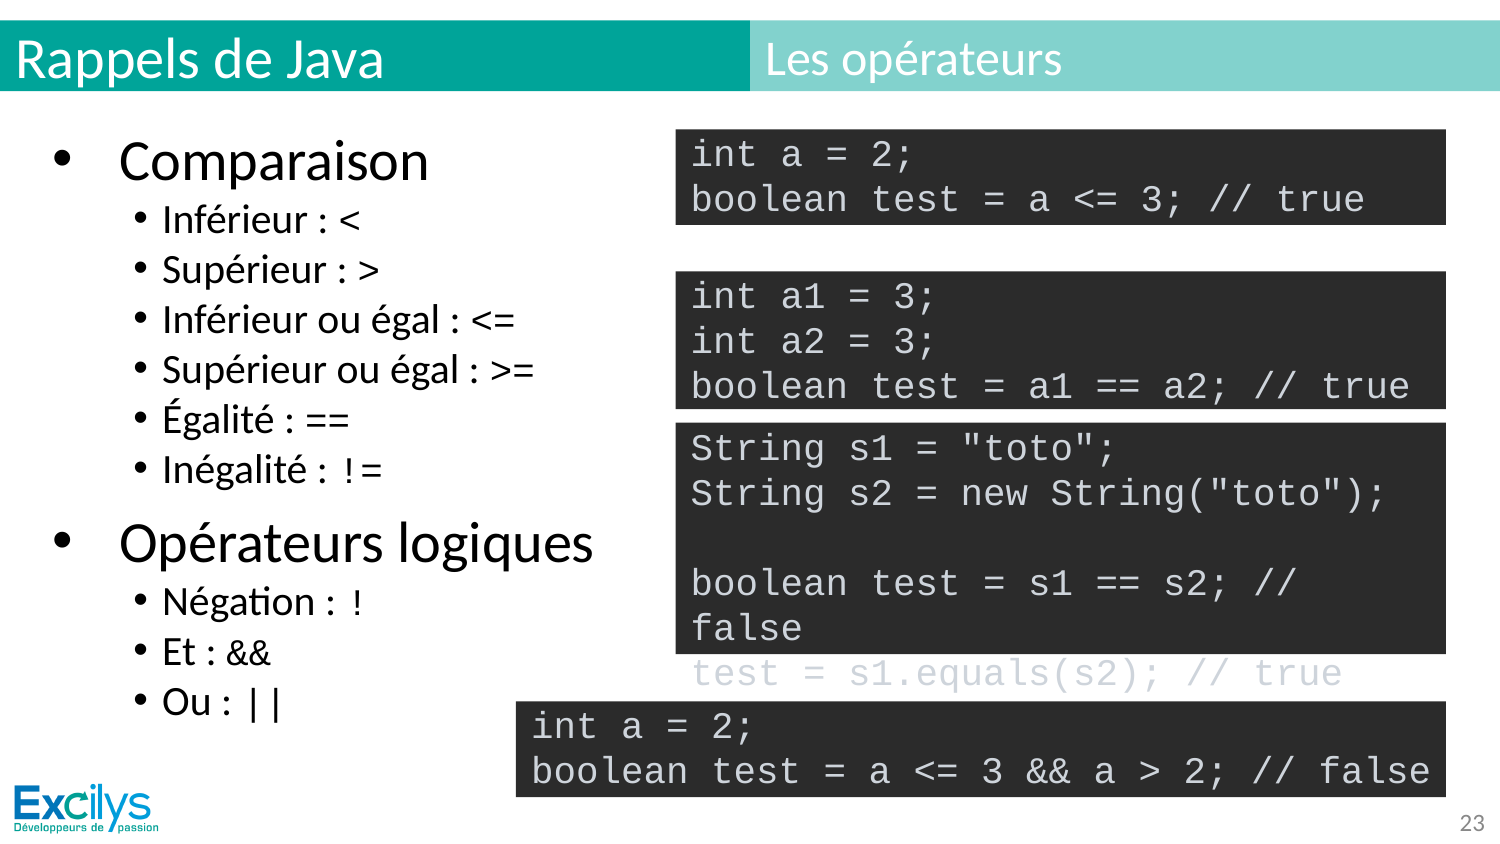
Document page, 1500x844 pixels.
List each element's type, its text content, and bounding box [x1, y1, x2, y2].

text_box int a = 2; boolean test = a <= 3; // true [675, 129, 1446, 225]
picture [11, 764, 160, 844]
list Les opérateurs [750, 20, 1500, 92]
text_box int a = 2; boolean test = a <= 3 && a > 2; // false [515, 701, 1446, 798]
picture [112, 800, 120, 810]
text_box int a1 = 3; int a2 = 3; boolean test = a1 == a2; // true [675, 271, 1446, 410]
text_box String s1 = "toto"; String s2 = new String("toto"); boolean test = s1 == s2; // false test = s1.equals(s2); // true [675, 422, 1446, 655]
slide_number ‹#› [1319, 798, 1500, 844]
title Rappels de Java [0, 20, 750, 92]
list Comparaison Inférieur : < Supérieur : > Inférieur ou égal : <= Supérieur ou égal : >= Égalité : == Inégalité : != Opérateurs logiques Négation : ! Et : && Ou : || [29, 114, 1471, 800]
